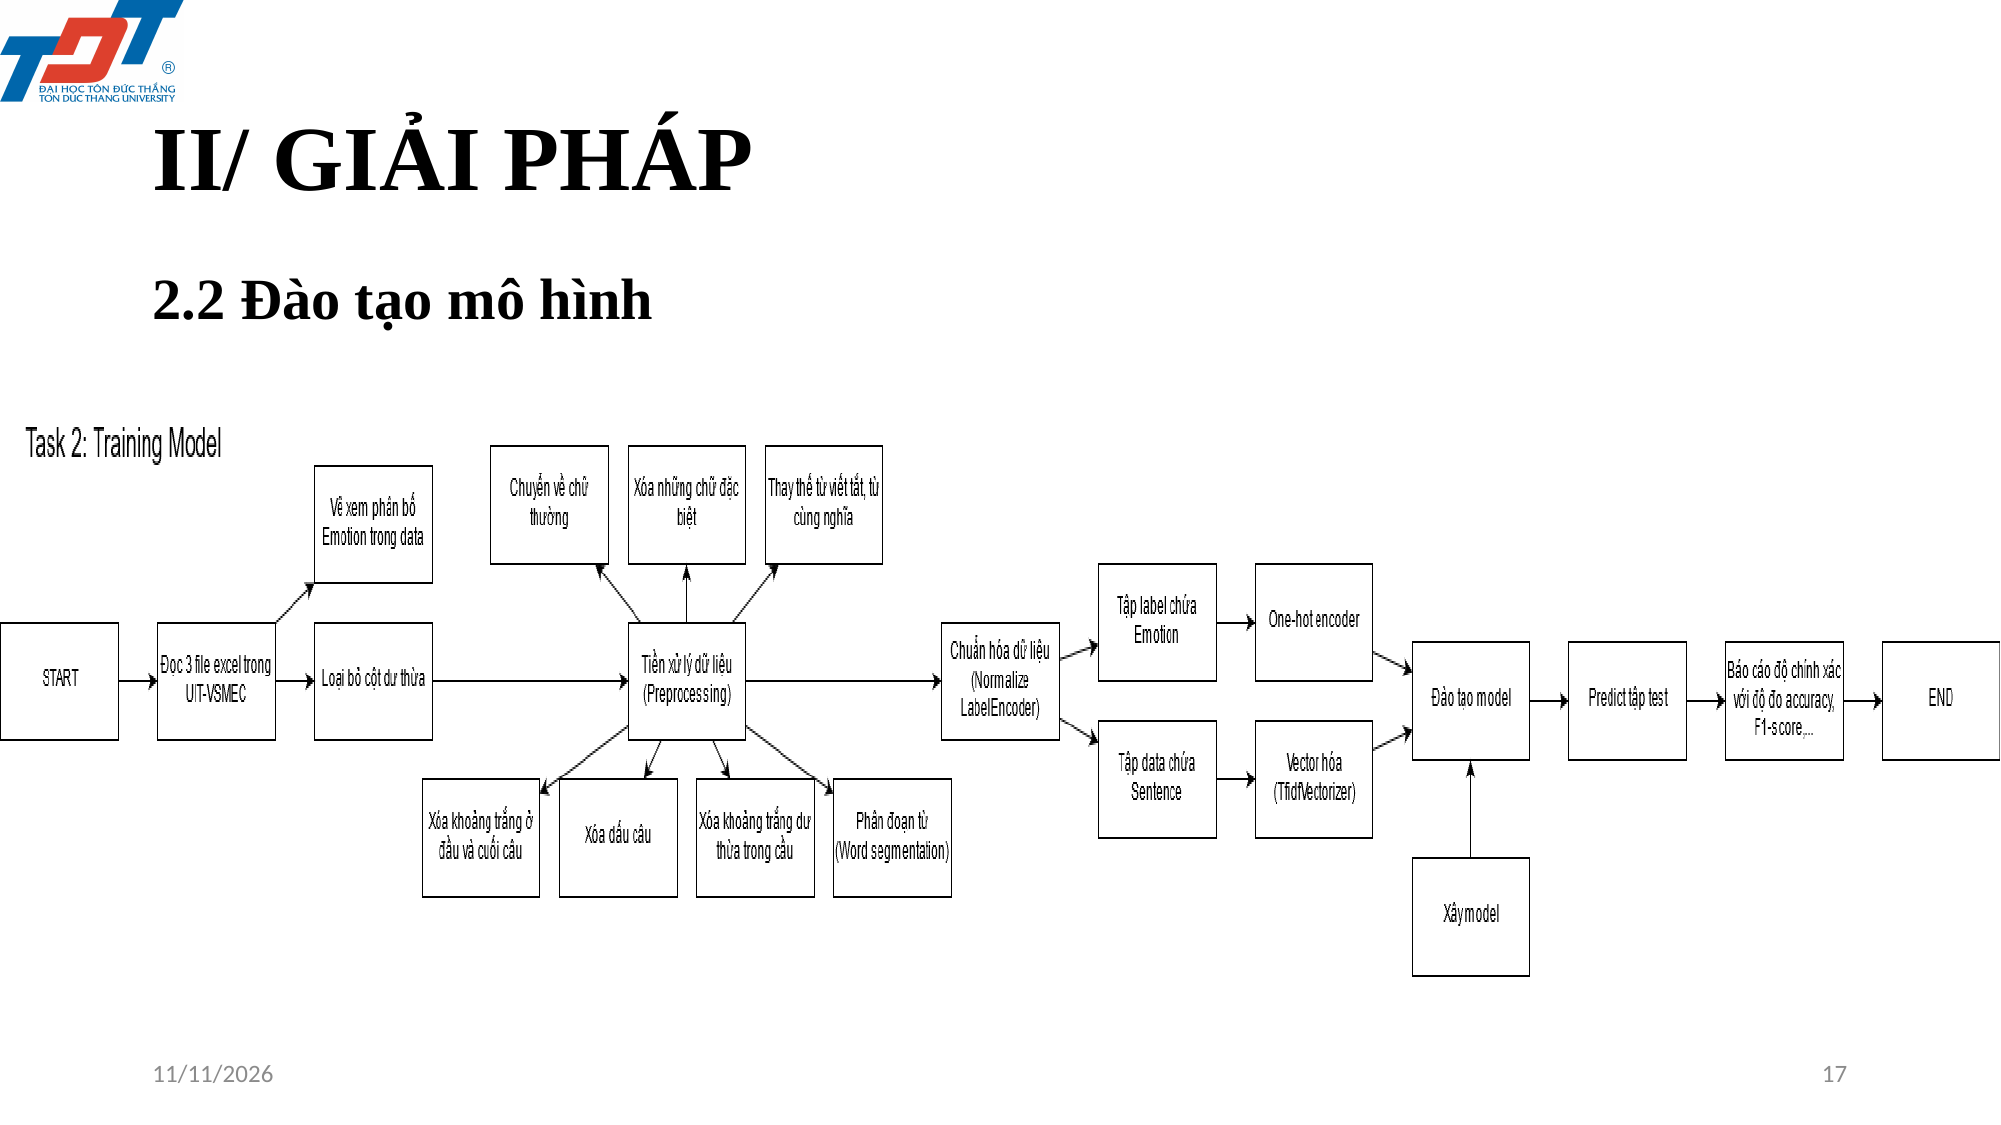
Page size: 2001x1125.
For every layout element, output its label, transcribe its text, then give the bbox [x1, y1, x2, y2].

picture [0, 424, 2000, 977]
slide_number 17 [1412, 1042, 1863, 1103]
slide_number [137, 1042, 588, 1103]
picture [0, 0, 184, 102]
text_box 2.2 Đào tạo mô hình [137, 261, 1863, 345]
title II/ GIẢI PHÁP [137, 59, 1863, 261]
